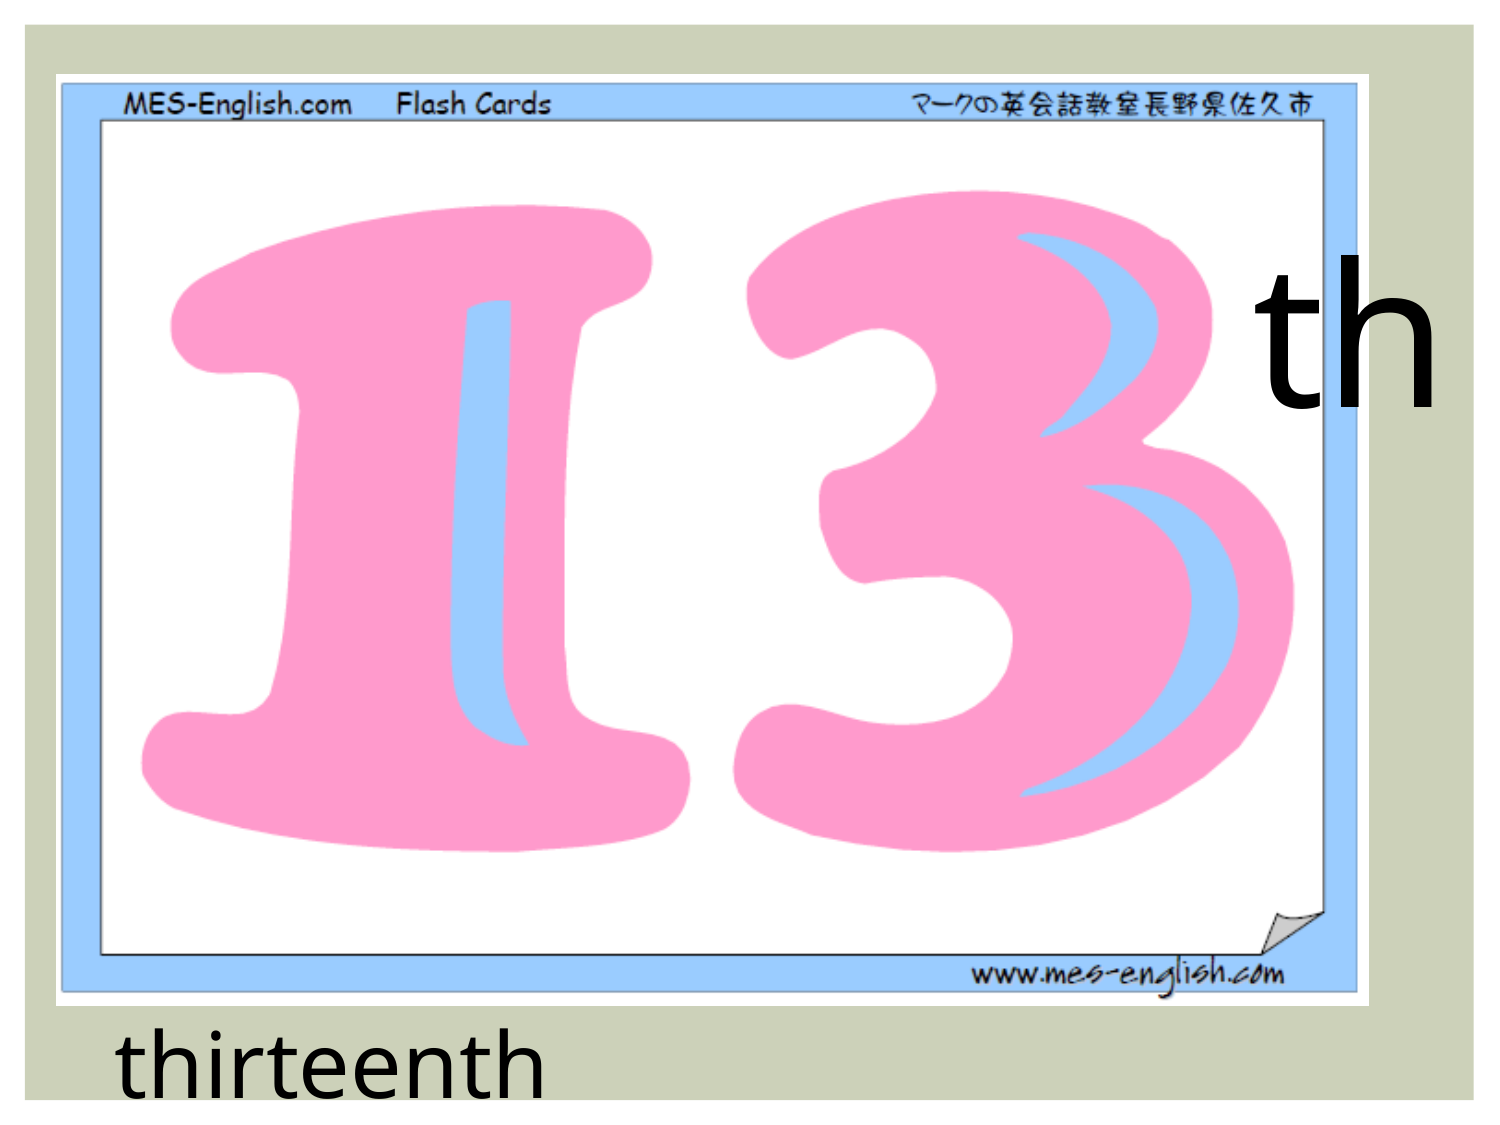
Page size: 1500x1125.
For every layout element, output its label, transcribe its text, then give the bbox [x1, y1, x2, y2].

text_box th [1373, 199, 1500, 455]
picture [56, 74, 1370, 1006]
text_box thirteenth [99, 999, 1413, 1125]
